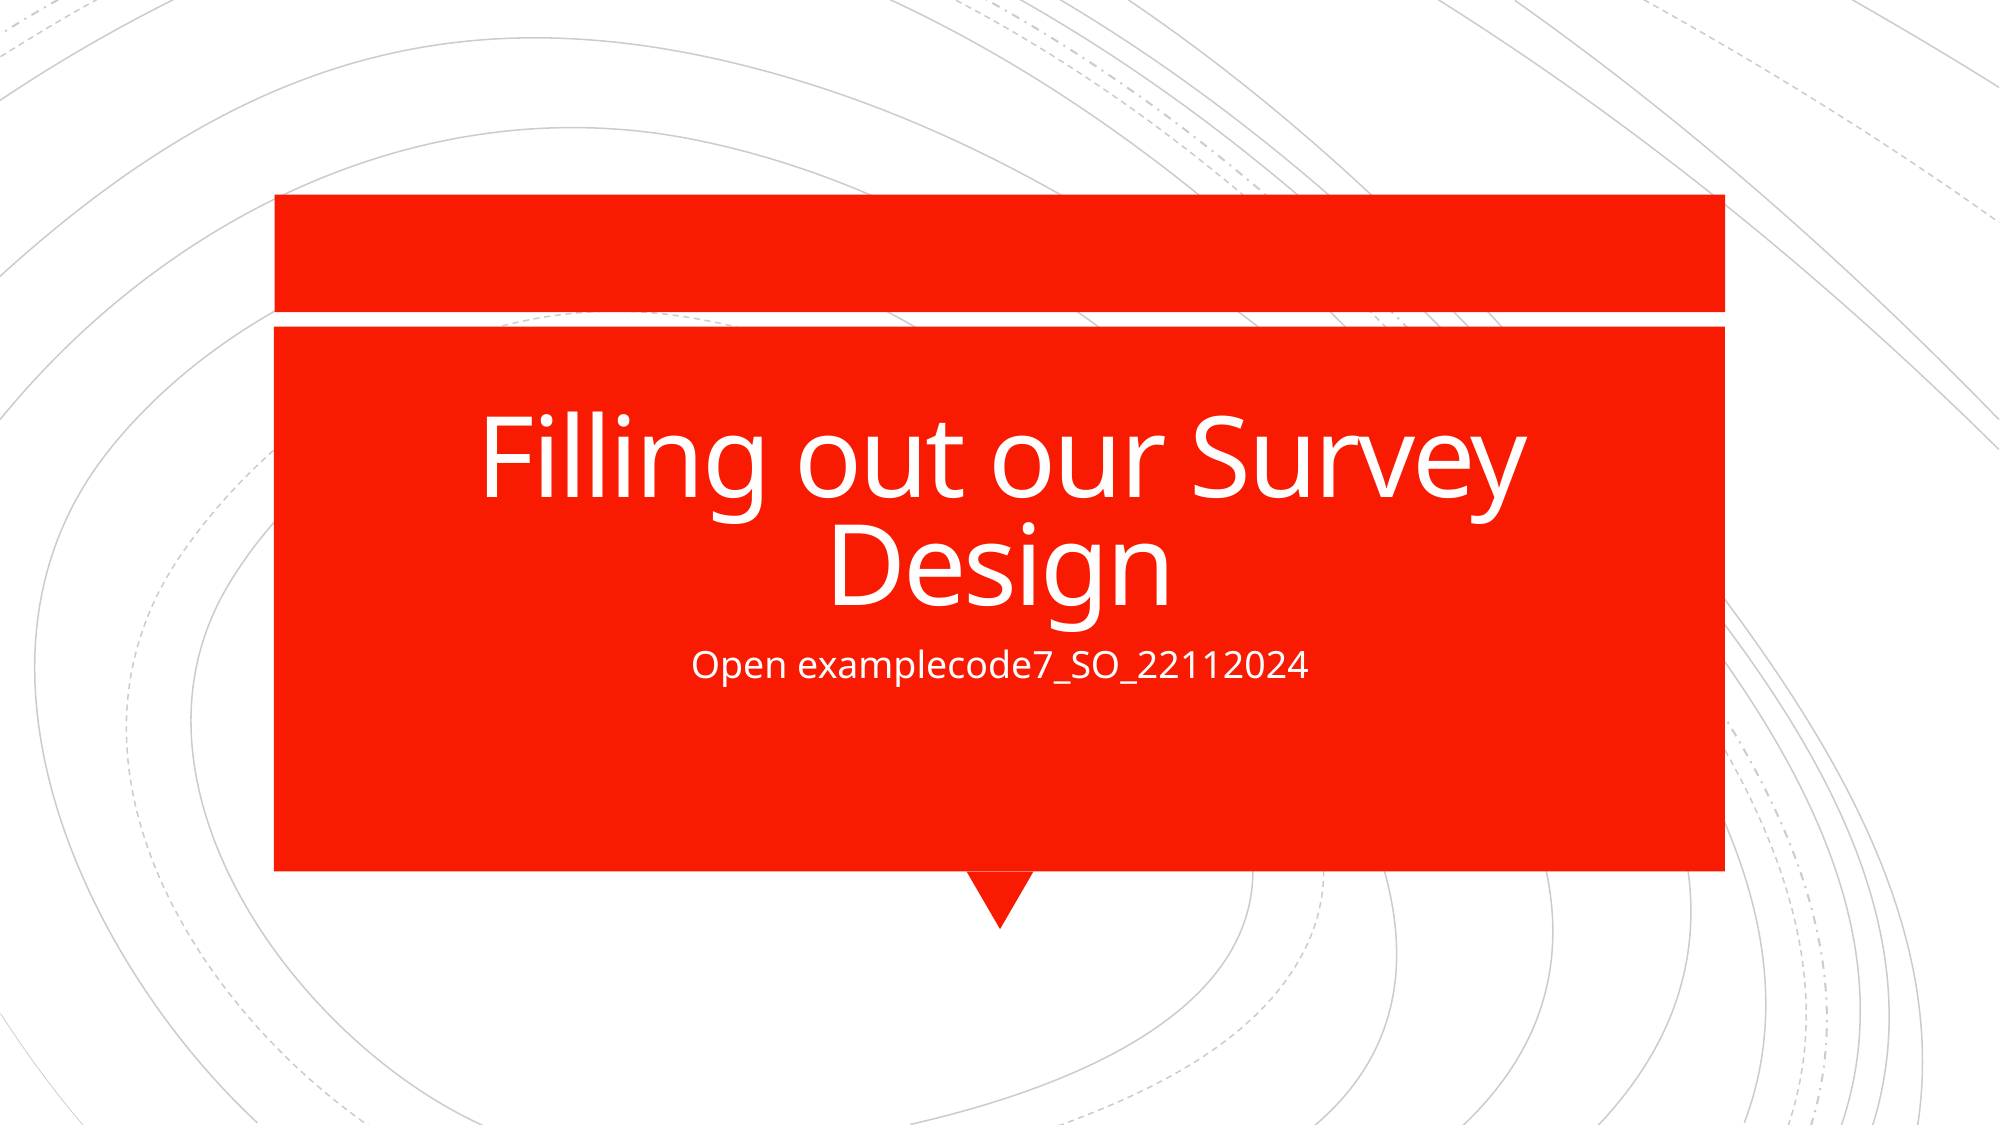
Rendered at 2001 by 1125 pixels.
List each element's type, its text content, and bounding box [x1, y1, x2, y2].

title Filling out our Survey Design [288, 340, 1713, 628]
subtitle Open examplecode7_SO_22112024 [288, 640, 1712, 858]
